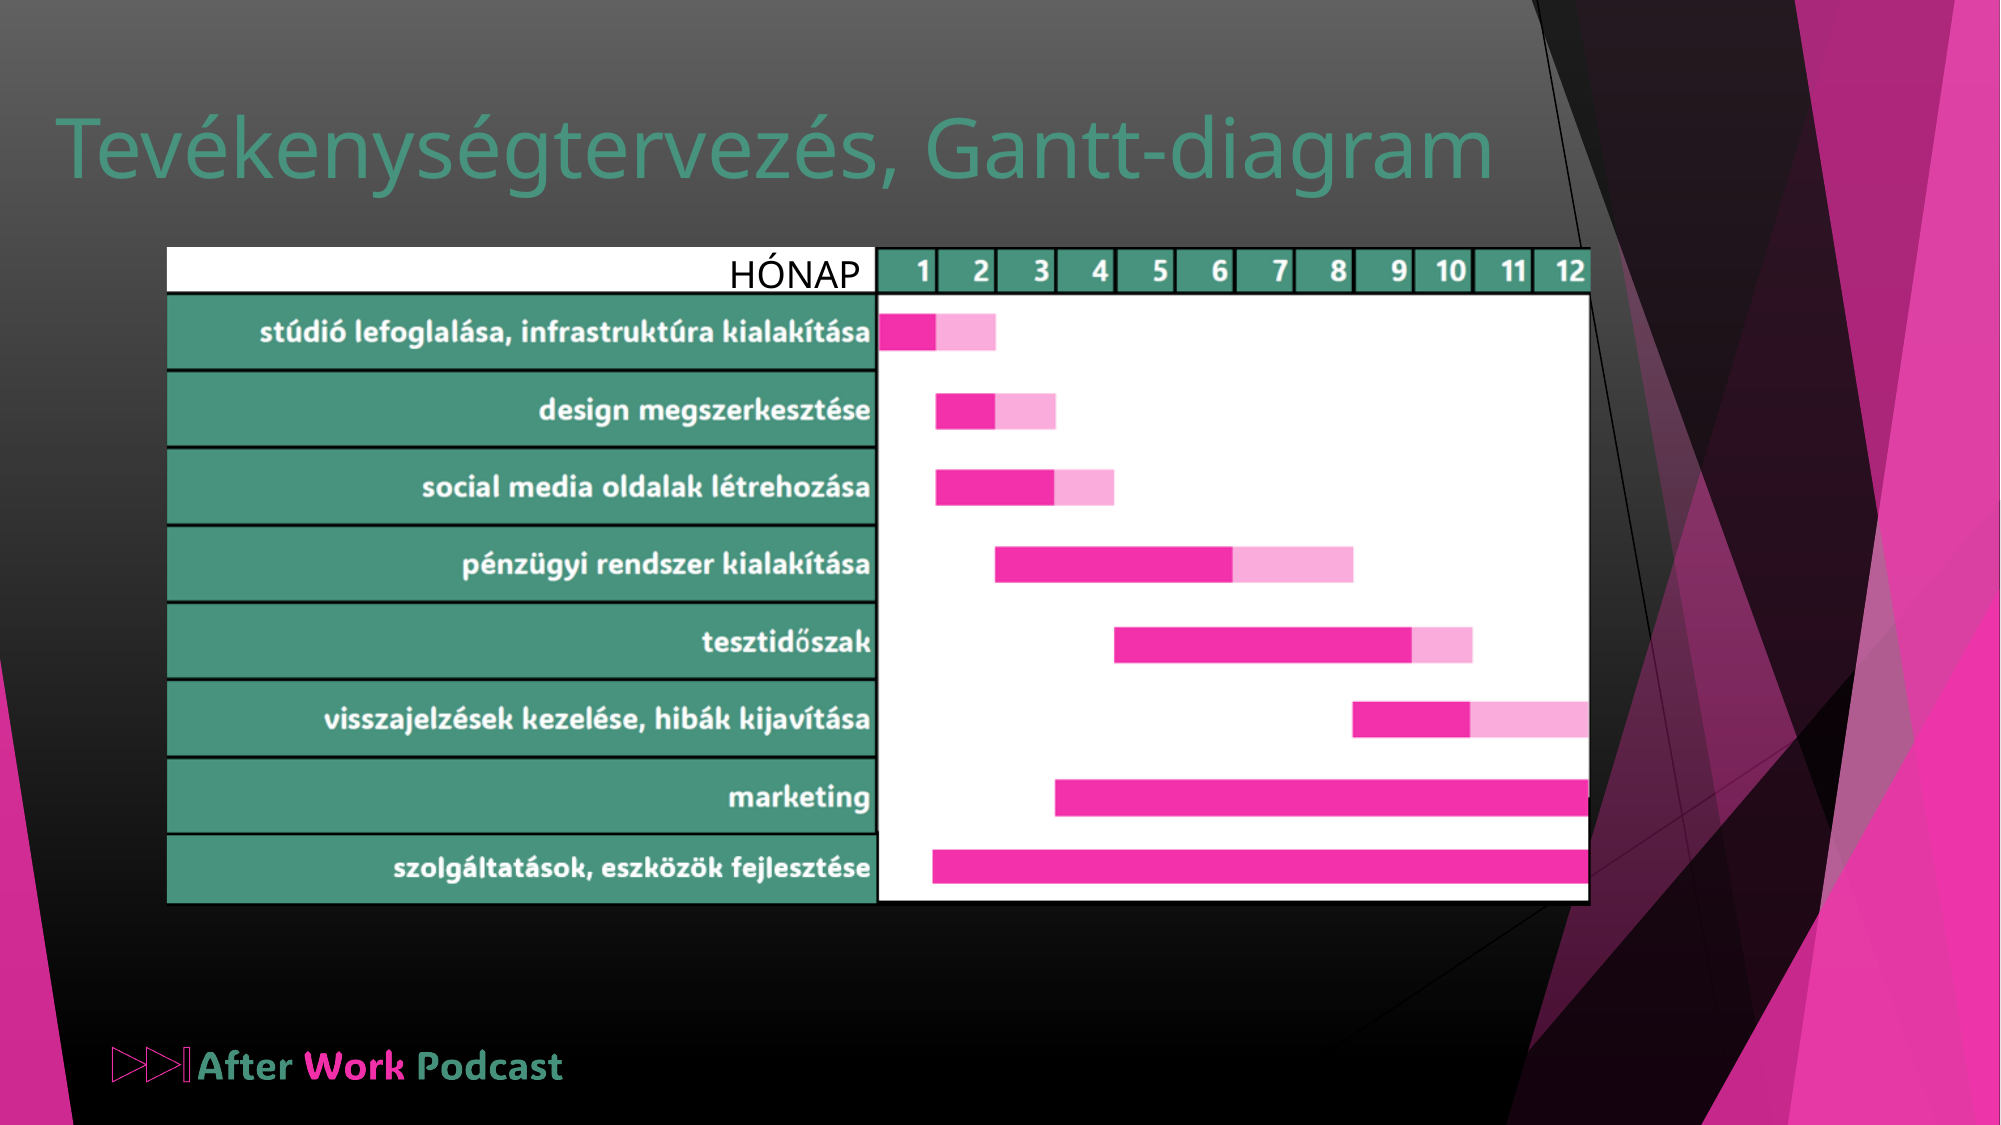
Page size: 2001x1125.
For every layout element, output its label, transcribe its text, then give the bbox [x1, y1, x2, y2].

picture [166, 246, 1592, 907]
picture [110, 1045, 565, 1084]
title Tevékenységtervezés, Gantt-diagram [40, 87, 1960, 305]
